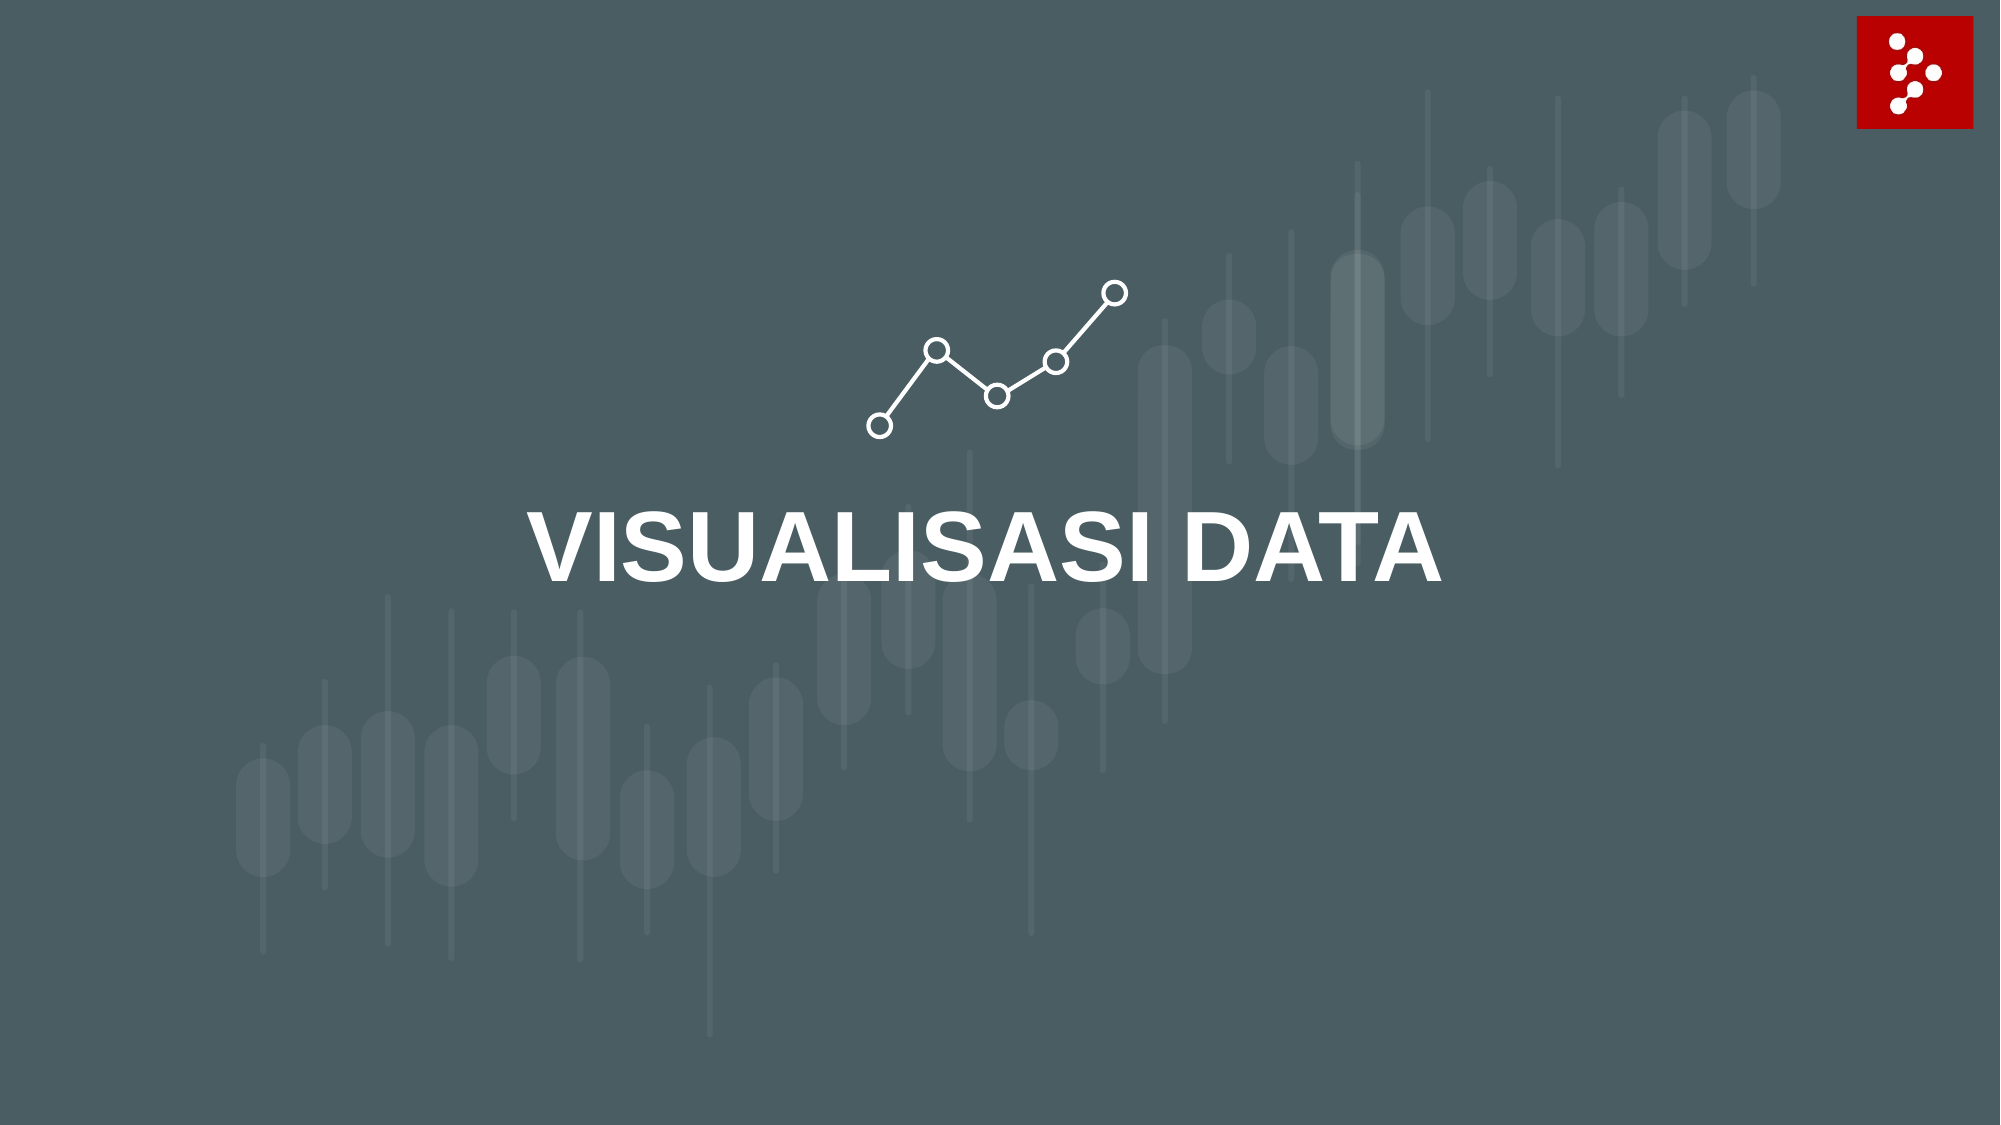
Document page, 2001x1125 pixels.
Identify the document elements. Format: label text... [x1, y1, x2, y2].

text_box VISUALISASI DATA [407, 473, 1565, 610]
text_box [868, 281, 1127, 438]
picture [1856, 16, 1974, 130]
